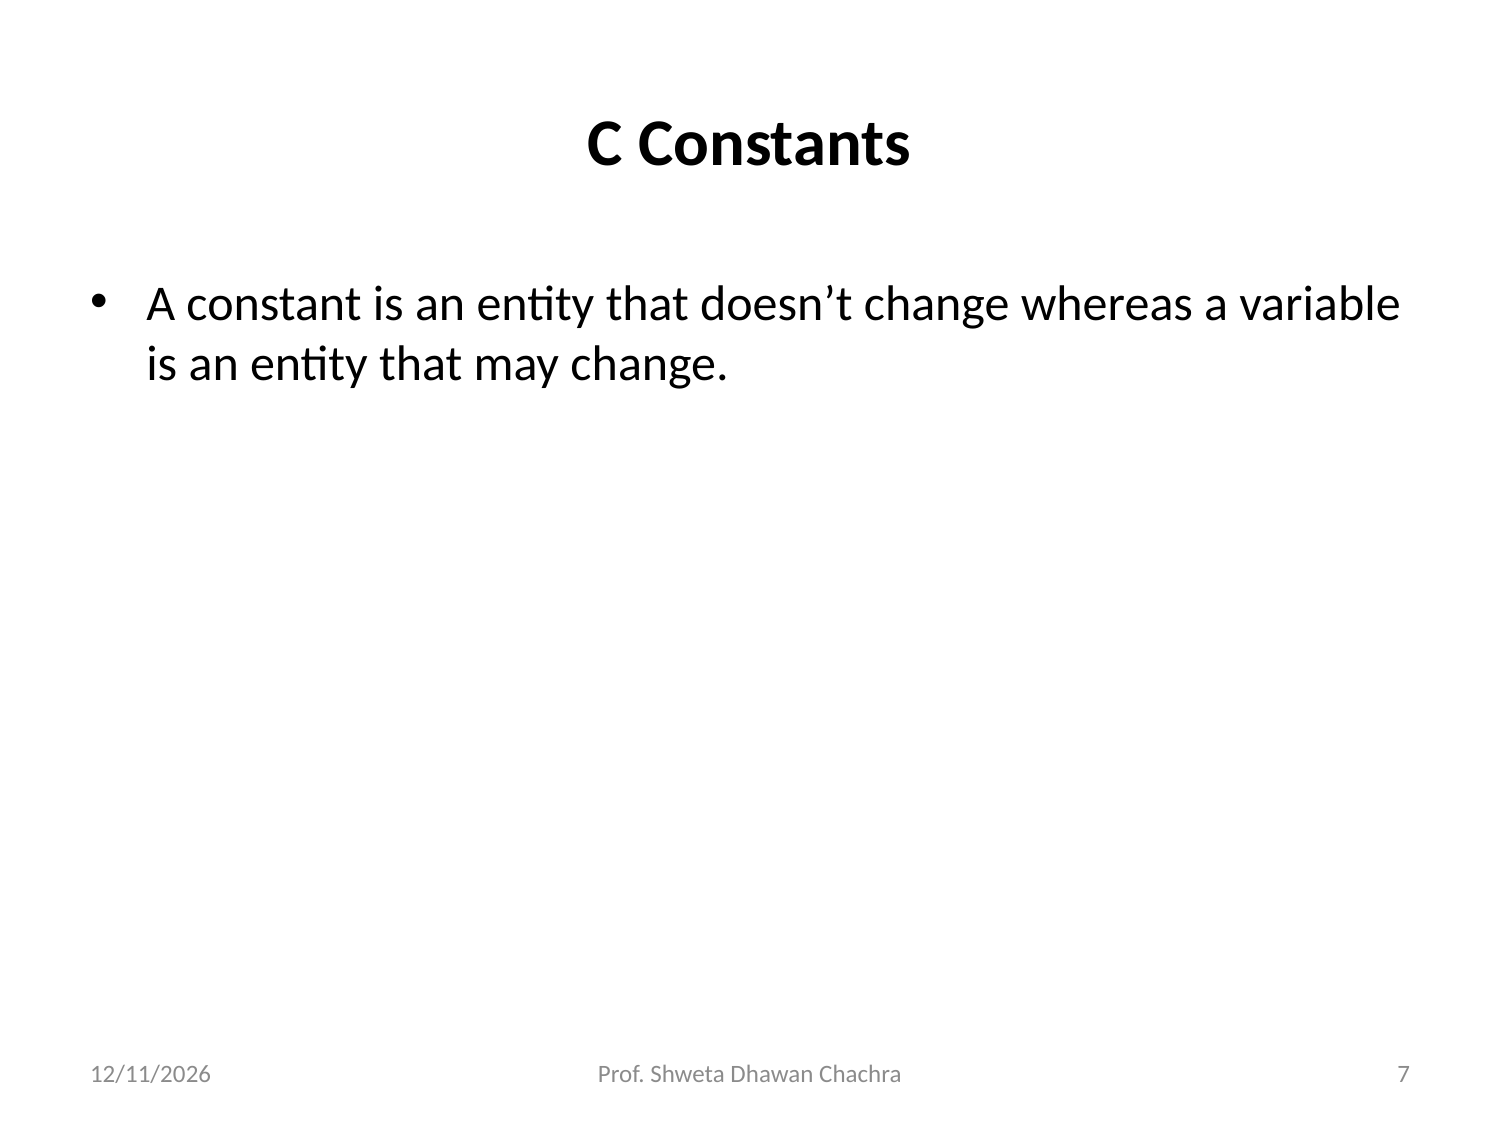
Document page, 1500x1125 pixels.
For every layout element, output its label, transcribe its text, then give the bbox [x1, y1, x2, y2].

slide_number 7 [1074, 1042, 1425, 1103]
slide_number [75, 1042, 425, 1103]
list A constant is an entity that doesn’t change whereas a variable is an entity that may change. [75, 262, 1425, 1005]
footer Prof. Shweta Dhawan Chachra [512, 1042, 988, 1103]
title C Constants [75, 45, 1425, 233]
